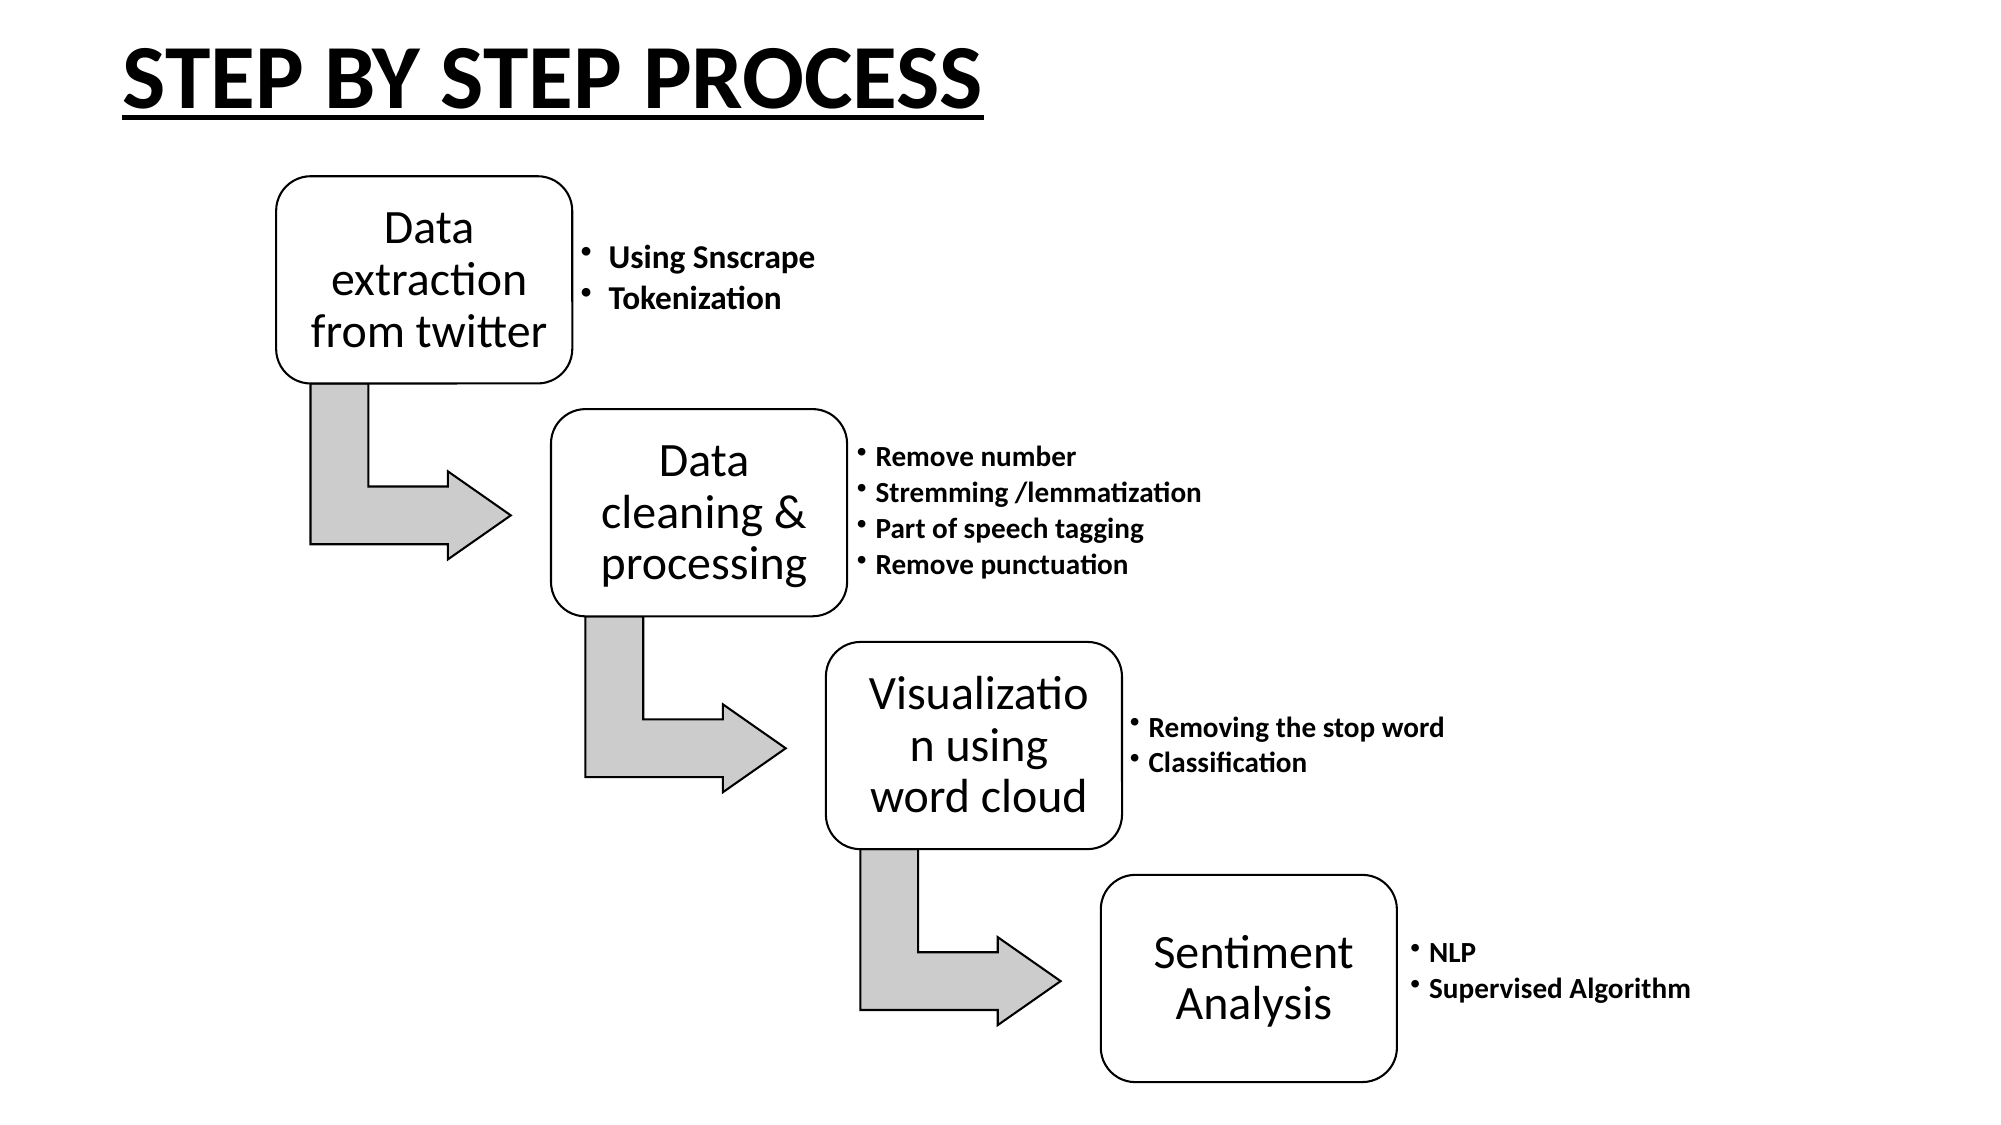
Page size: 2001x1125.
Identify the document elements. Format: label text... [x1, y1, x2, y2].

text_box STEP BY STEP PROCESS [107, 9, 1732, 135]
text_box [109, 170, 1865, 1088]
